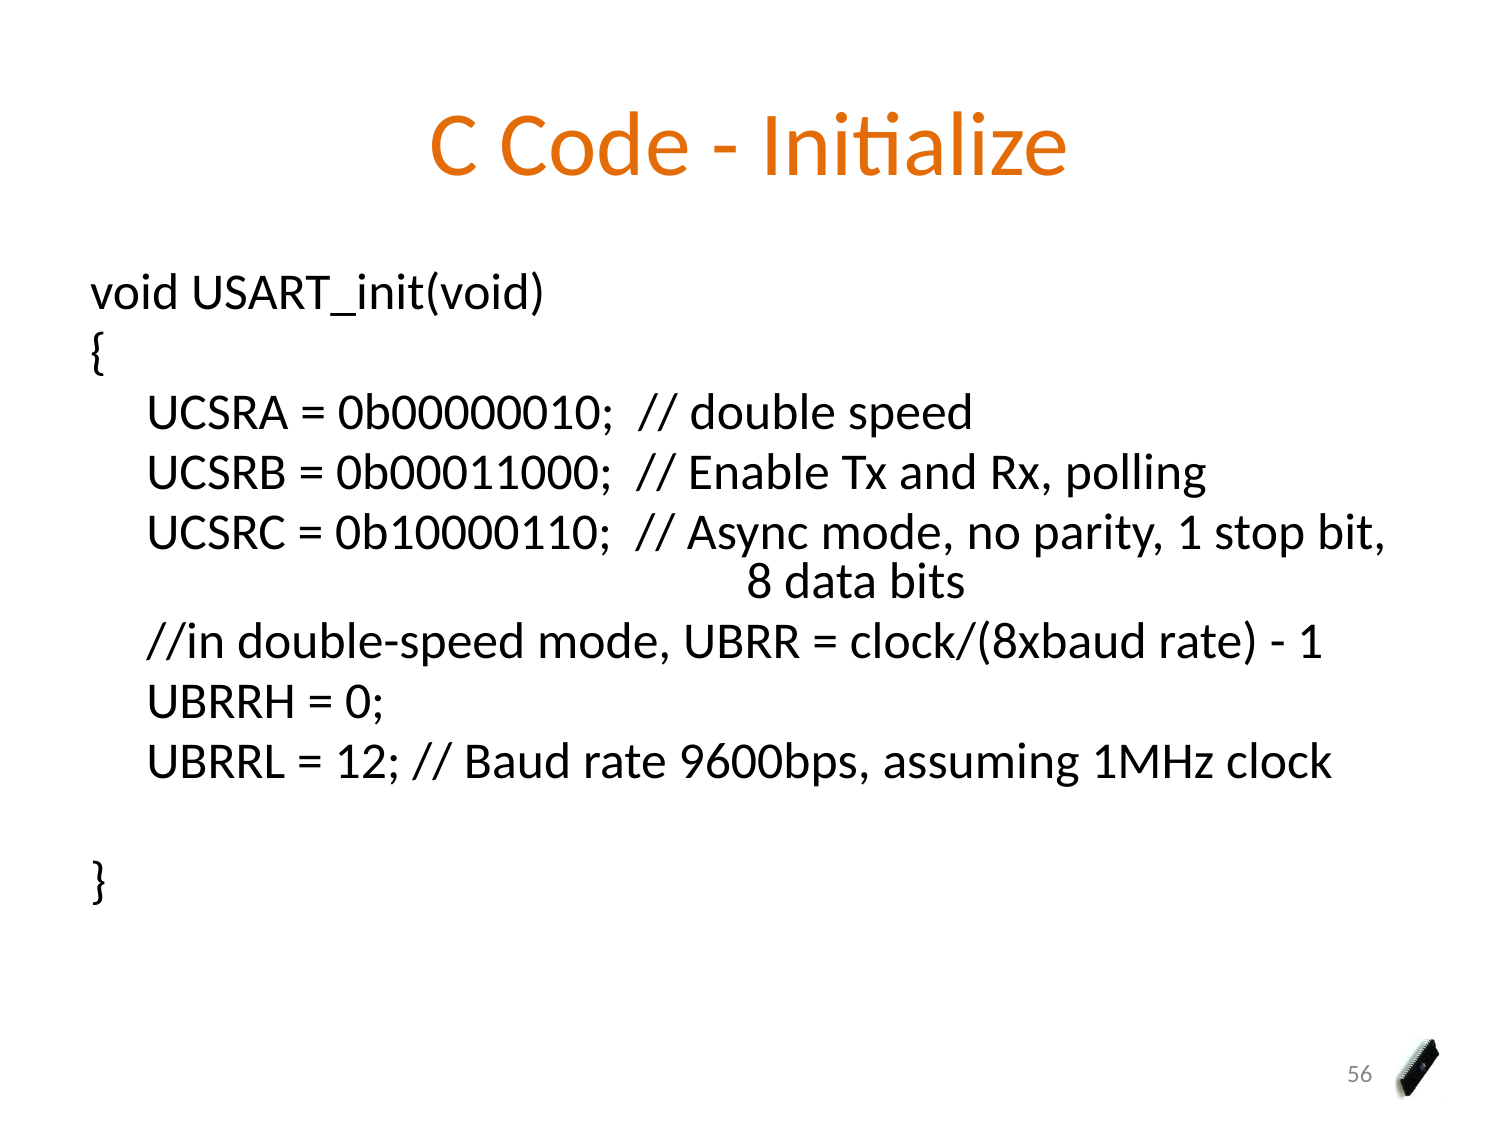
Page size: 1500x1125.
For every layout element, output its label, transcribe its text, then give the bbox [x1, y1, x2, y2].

list void USART_init(void) { UCSRA = 0b00000010; // double speed UCSRB = 0b00011000; // Enable Tx and Rx, polling UCSRC = 0b10000110; // Async mode, no parity, 1 stop bit, 8 data bits //in double-speed mode, UBRR = clock/(8xbaud rate) - 1 UBRRH = 0; UBRRL = 12; // Baud rate 9600bps, assuming 1MHz clock } [75, 262, 1425, 1005]
picture [1387, 1037, 1450, 1100]
title C Code - Initialize [75, 45, 1425, 233]
slide_number 56 [1037, 1042, 1388, 1103]
